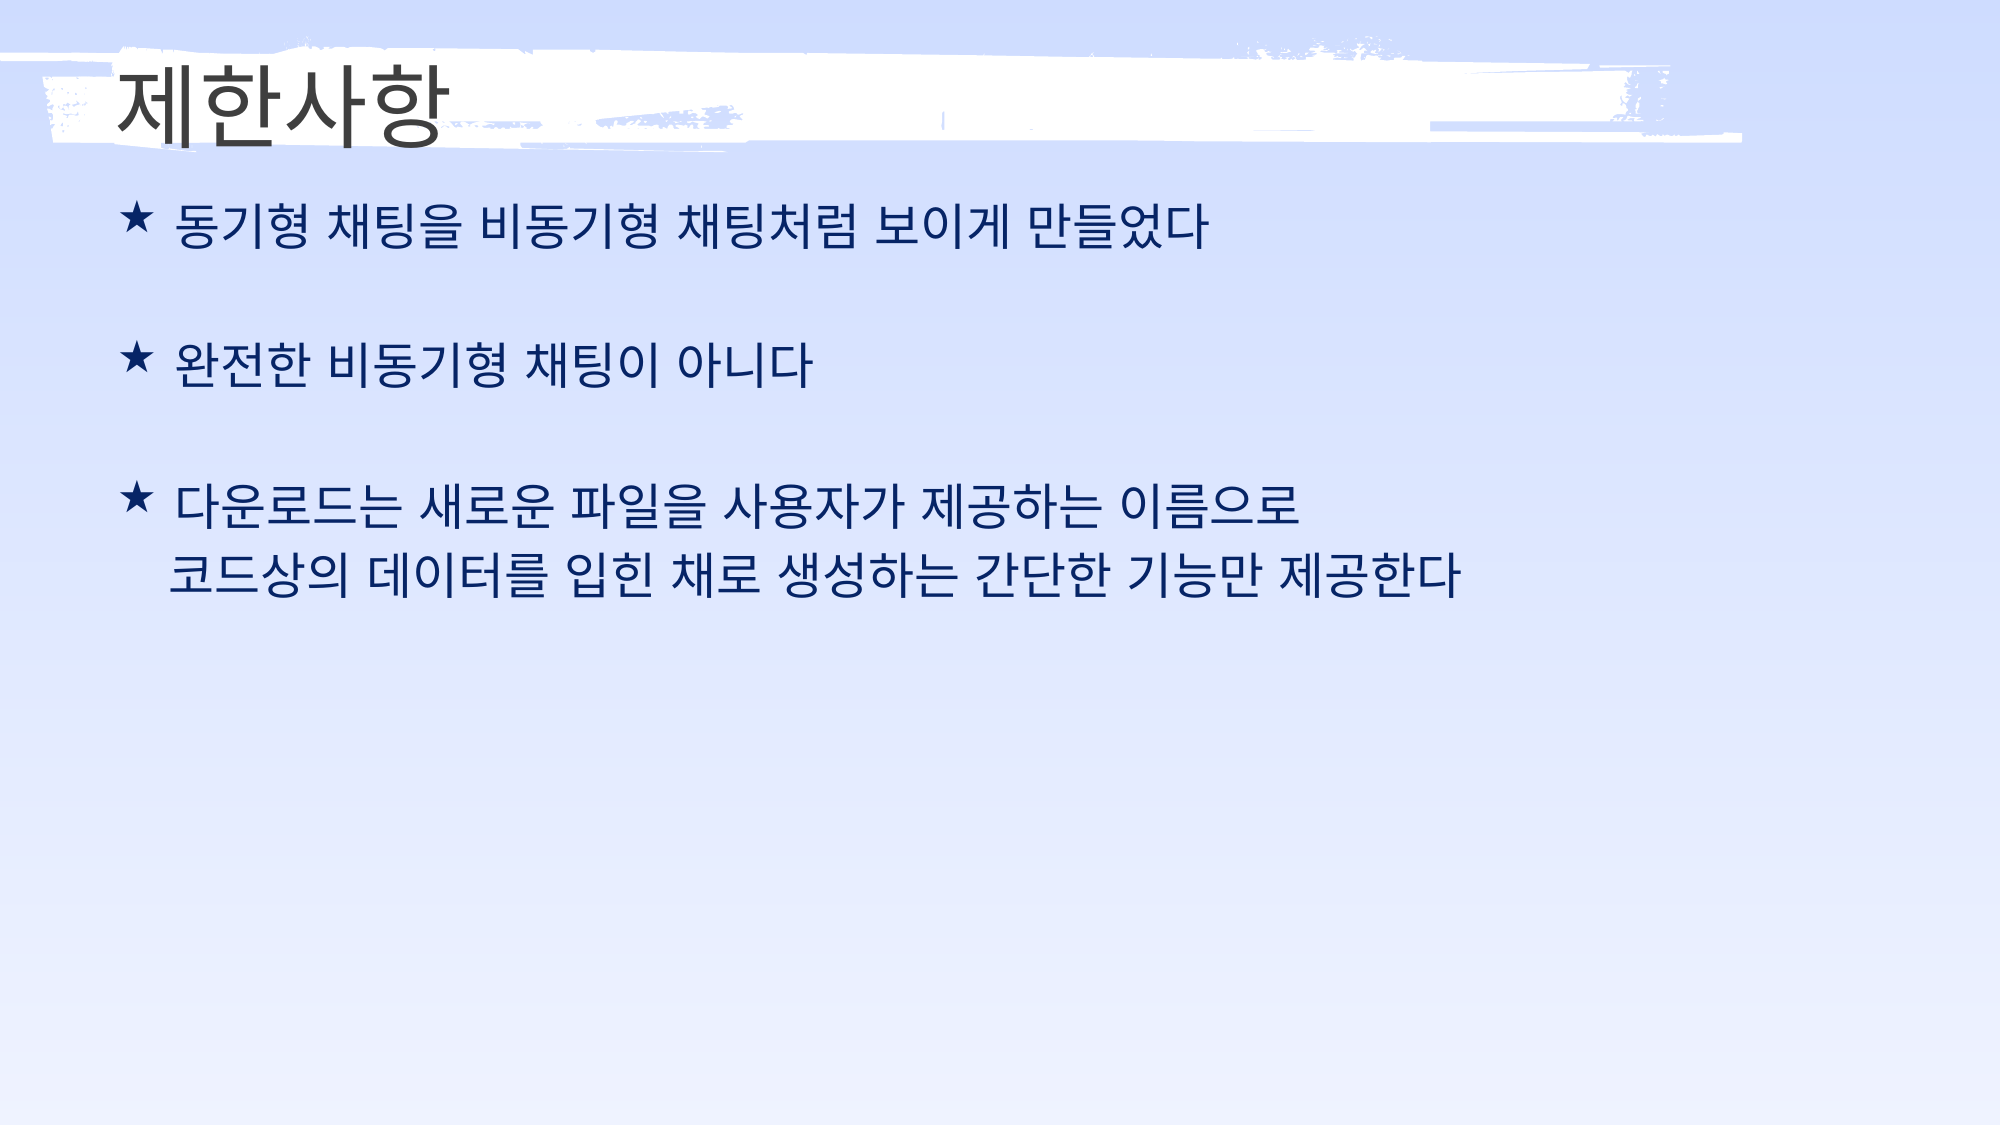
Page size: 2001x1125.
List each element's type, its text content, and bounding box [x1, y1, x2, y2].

title 제한사항 [99, 38, 1900, 171]
list 동기형 채팅을 비동기형 채팅처럼 보이게 만들었다 완전한 비동기형 채팅이 아니다 다운로드는 새로운 파일을 사용자가 제공하는 이름으로 코드상의 데이터를 입힌 채로 생성하는 간단한 기능만 제공한다 [99, 187, 1905, 1020]
